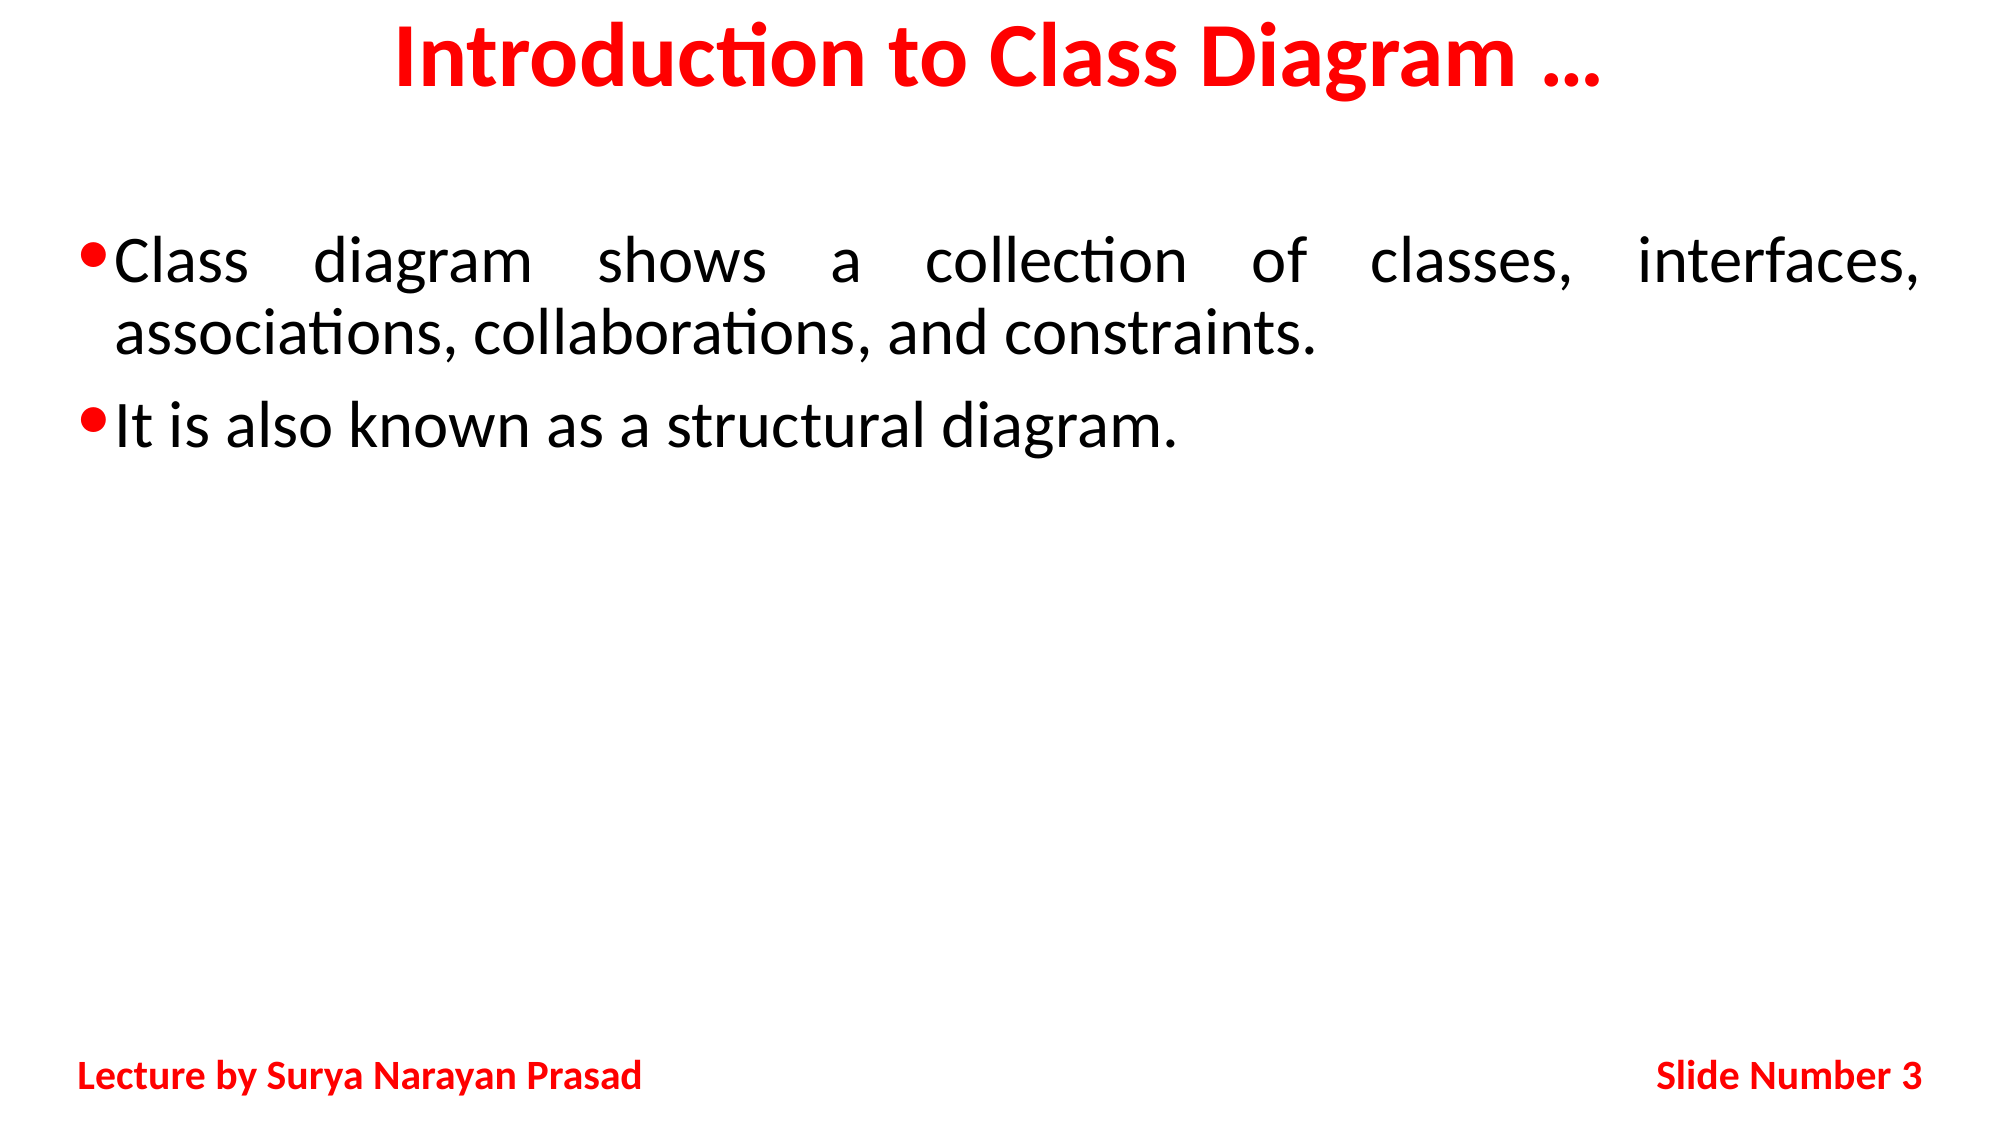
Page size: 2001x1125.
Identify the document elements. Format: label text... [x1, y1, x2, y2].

title Introduction to Class Diagram … [0, 0, 2000, 125]
slide_number Slide Number 3 [1524, 1042, 1938, 1103]
list Class diagram shows a collection of classes, interfaces, associations, collaborations, and constraints. It is also known as a structural diagram. [62, 217, 1938, 1014]
footer Lecture by Surya Narayan Prasad [62, 1042, 688, 1103]
